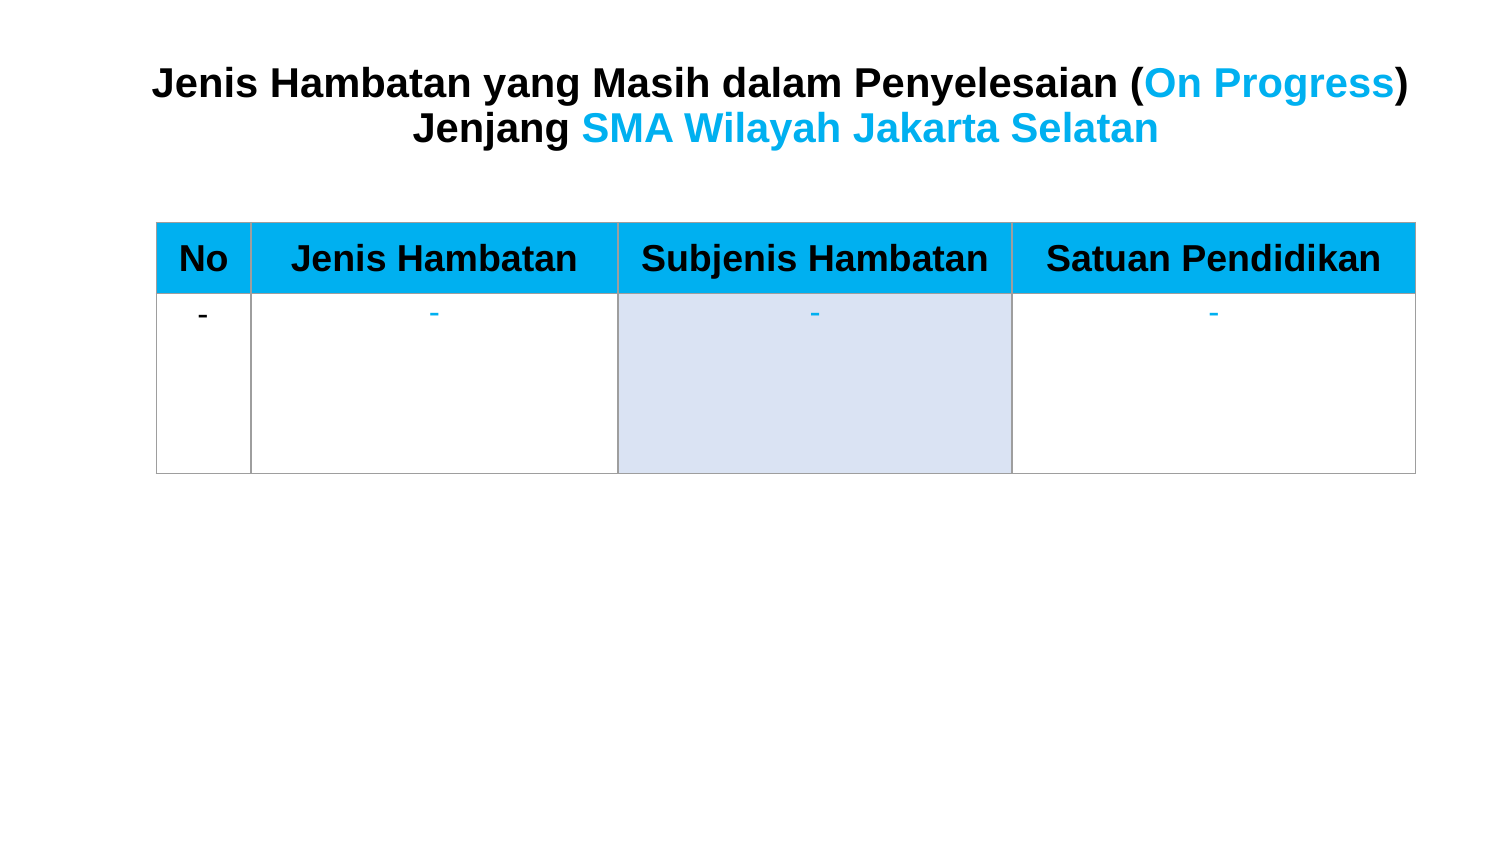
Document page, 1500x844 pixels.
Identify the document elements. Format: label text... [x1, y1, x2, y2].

title Jenis Hambatan yang Masih dalam Penyelesaian (On Progress) Jenjang SMA Wilayah Jakarta Selatan [29, 38, 1500, 175]
table_header No [157, 223, 250, 293]
table_header Jenis Hambatan [252, 223, 617, 293]
table_cell - [252, 294, 617, 473]
table_cell - [157, 294, 250, 473]
table_cell - [1013, 294, 1415, 473]
table_cell - [619, 294, 1011, 473]
table_header Subjenis Hambatan [619, 223, 1011, 293]
table_header Satuan Pendidikan [1013, 223, 1415, 293]
